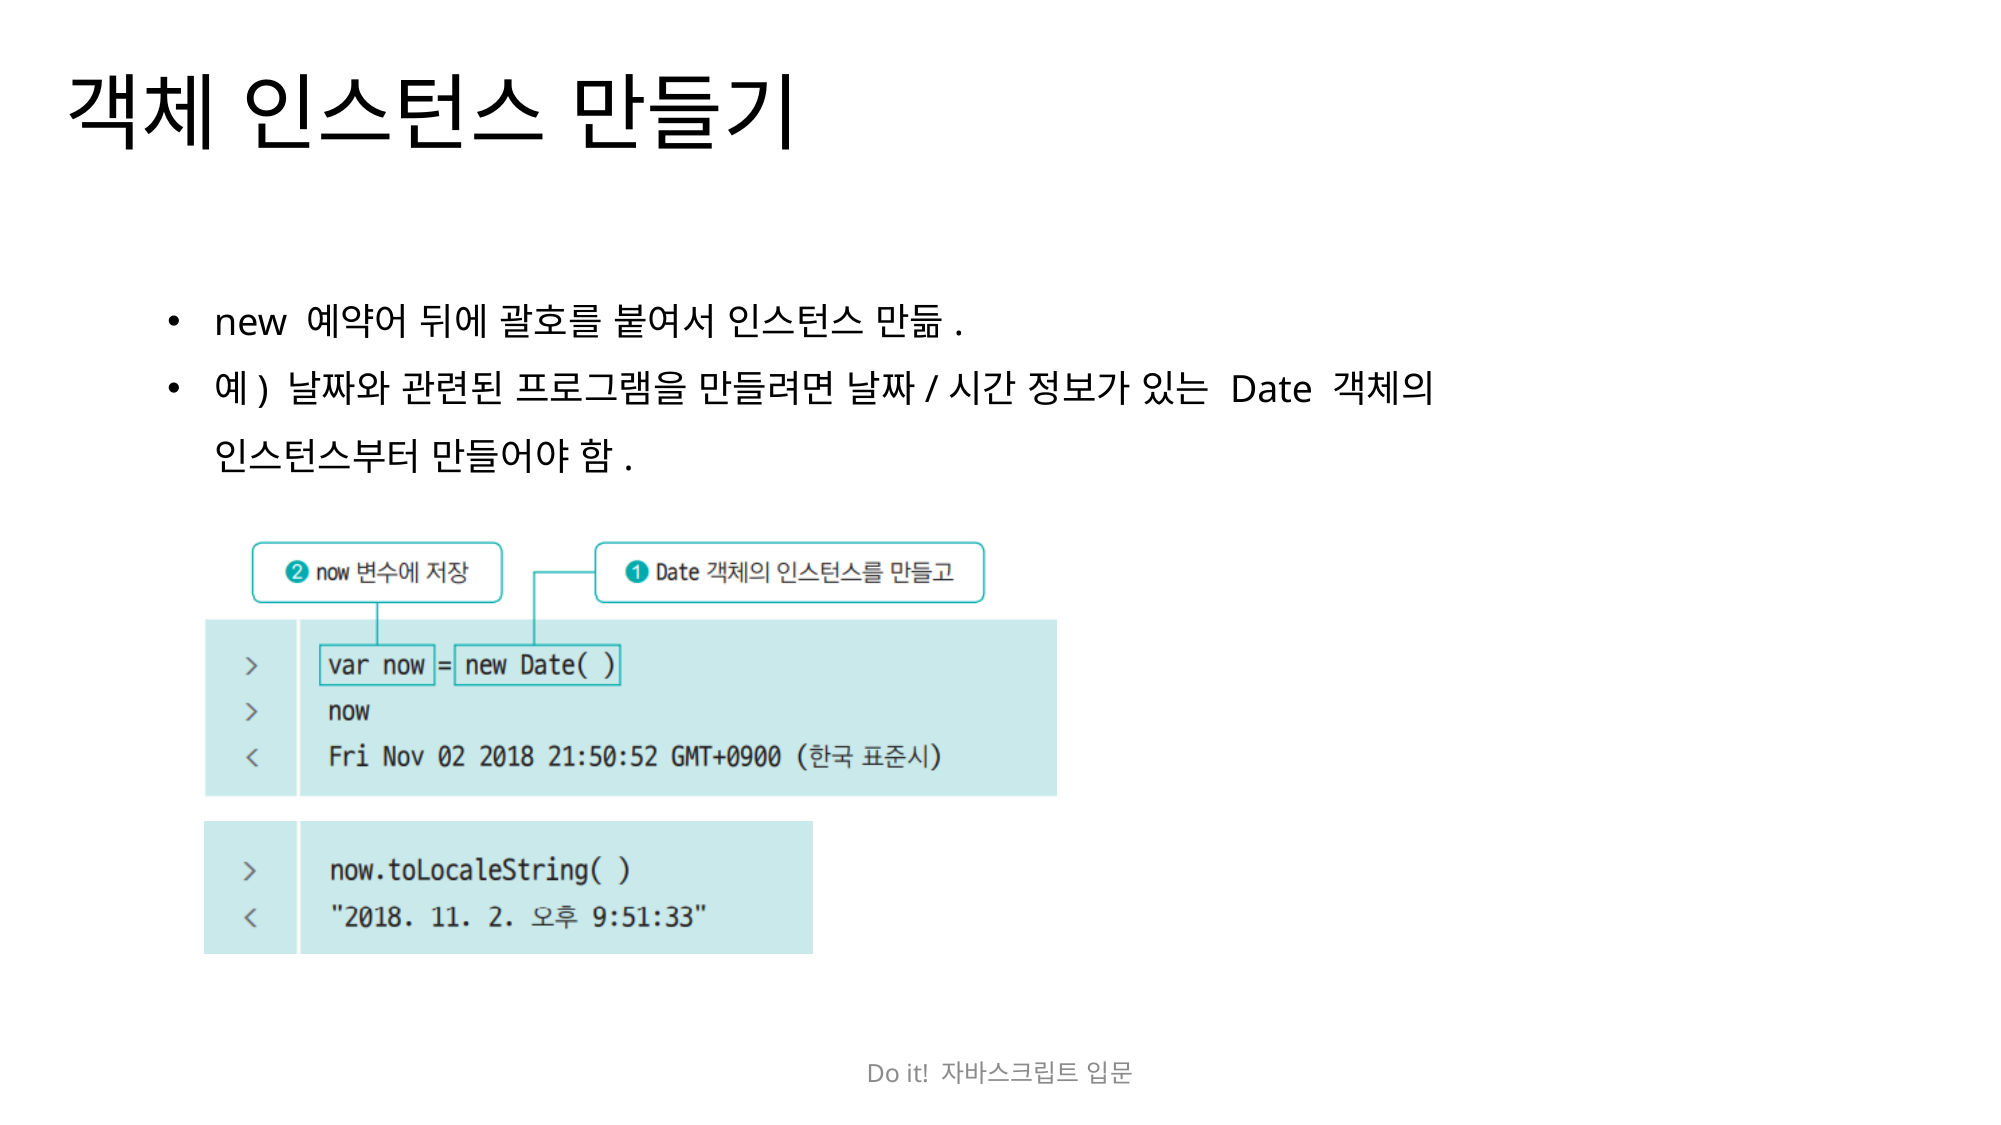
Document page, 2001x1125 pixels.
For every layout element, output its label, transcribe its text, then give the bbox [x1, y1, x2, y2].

footer Do it! 자바스크립트 입문 [662, 1042, 1338, 1103]
picture [189, 509, 1057, 819]
text_box new 예약어 뒤에 괄호를 붙여서 인스턴스 만듦. 예) 날짜와 관련된 프로그램을 만들려면 날짜/시간 정보가 있는 Date 객체의 인스턴스부터 만들어야 함. [152, 267, 1664, 553]
picture [204, 821, 813, 954]
text_box 객체 인스턴스 만들기 [50, 52, 1035, 168]
